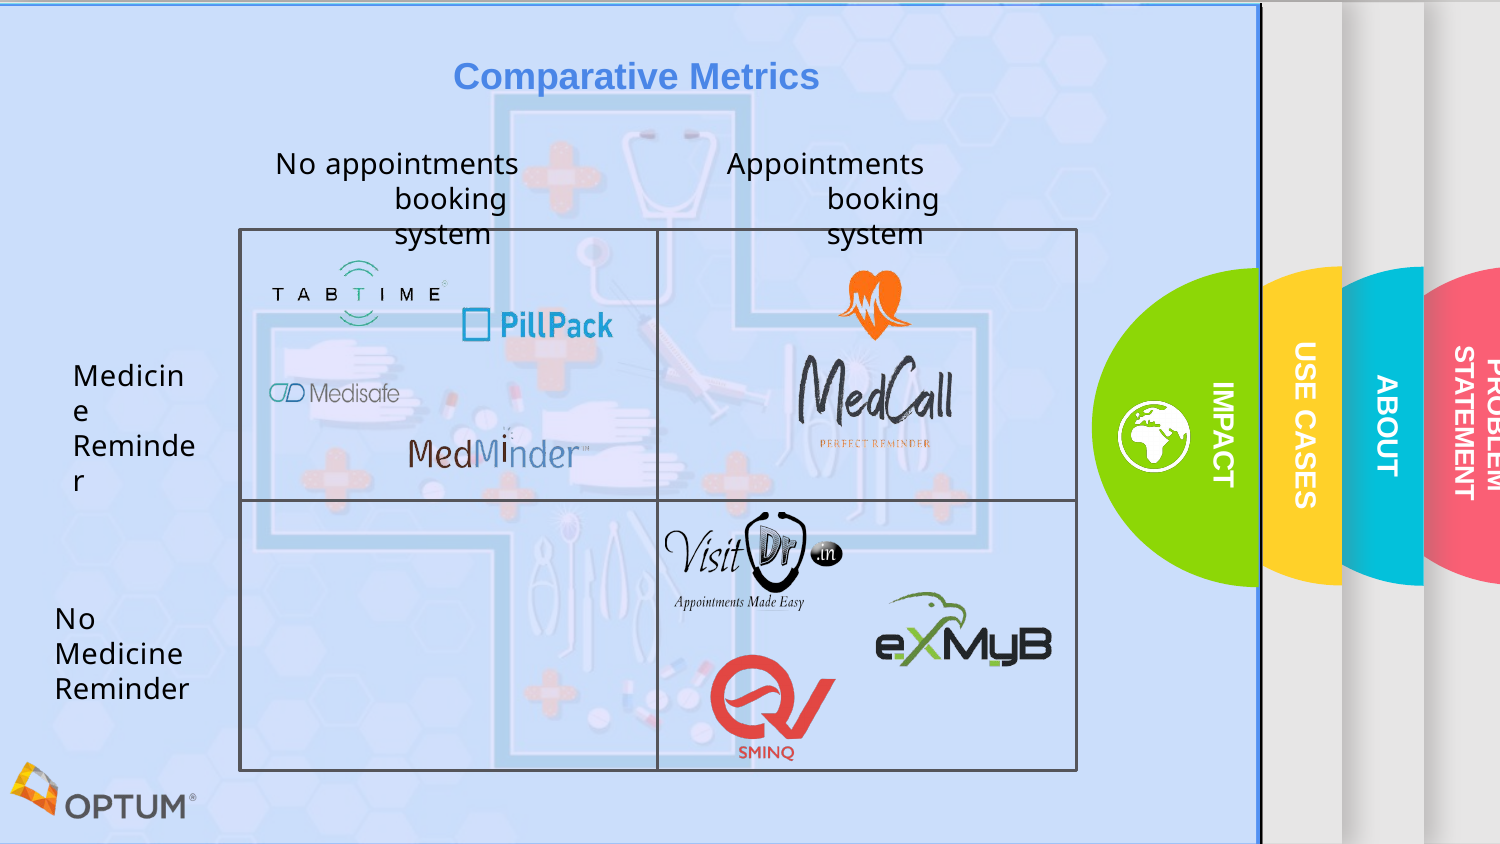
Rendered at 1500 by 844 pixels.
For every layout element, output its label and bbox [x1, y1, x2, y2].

text_box [0, 0, 1392, 844]
text_box [8, 228, 1079, 820]
text_box [1475, 0, 1500, 844]
text_box [1393, 0, 1474, 844]
text_box [0, 3, 1263, 844]
